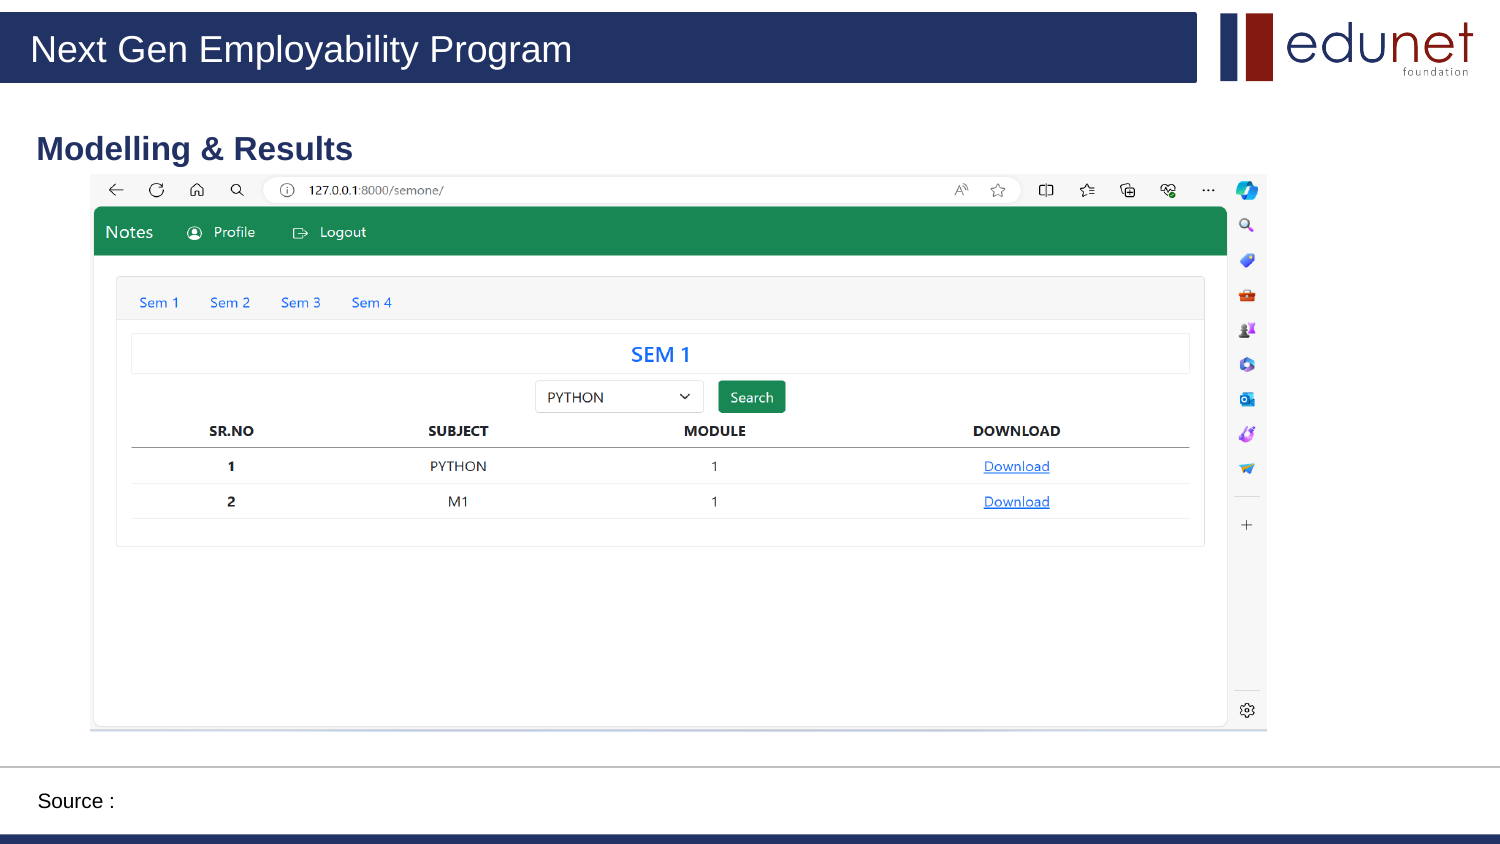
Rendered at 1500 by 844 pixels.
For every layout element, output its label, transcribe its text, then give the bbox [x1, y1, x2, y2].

title Modelling & Results [21, 111, 504, 165]
picture [90, 174, 1267, 732]
text_box Source : [22, 776, 139, 826]
picture [1279, 14, 1482, 83]
